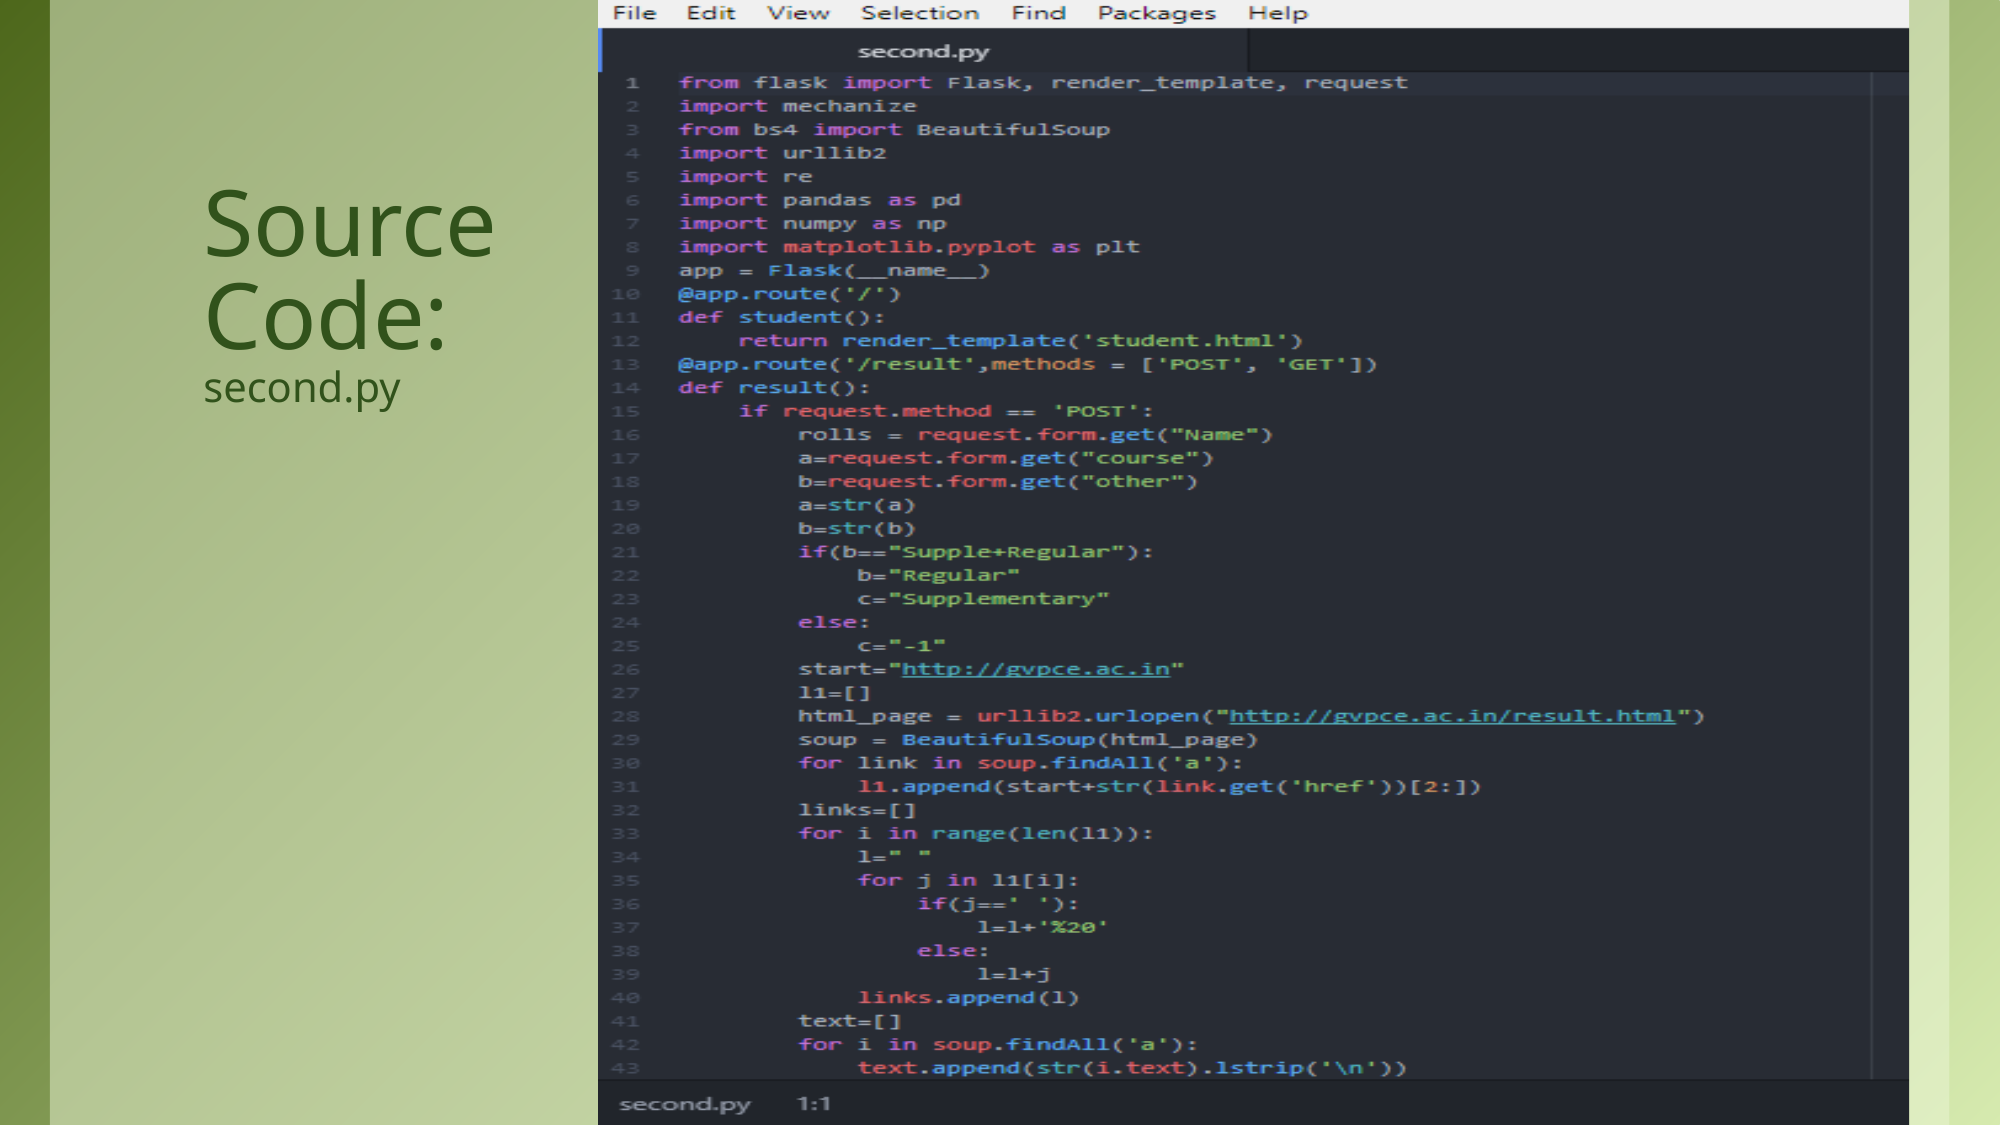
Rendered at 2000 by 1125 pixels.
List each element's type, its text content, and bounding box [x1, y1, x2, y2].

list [598, 0, 1910, 1125]
title Source Code: second.py [183, 12, 598, 421]
